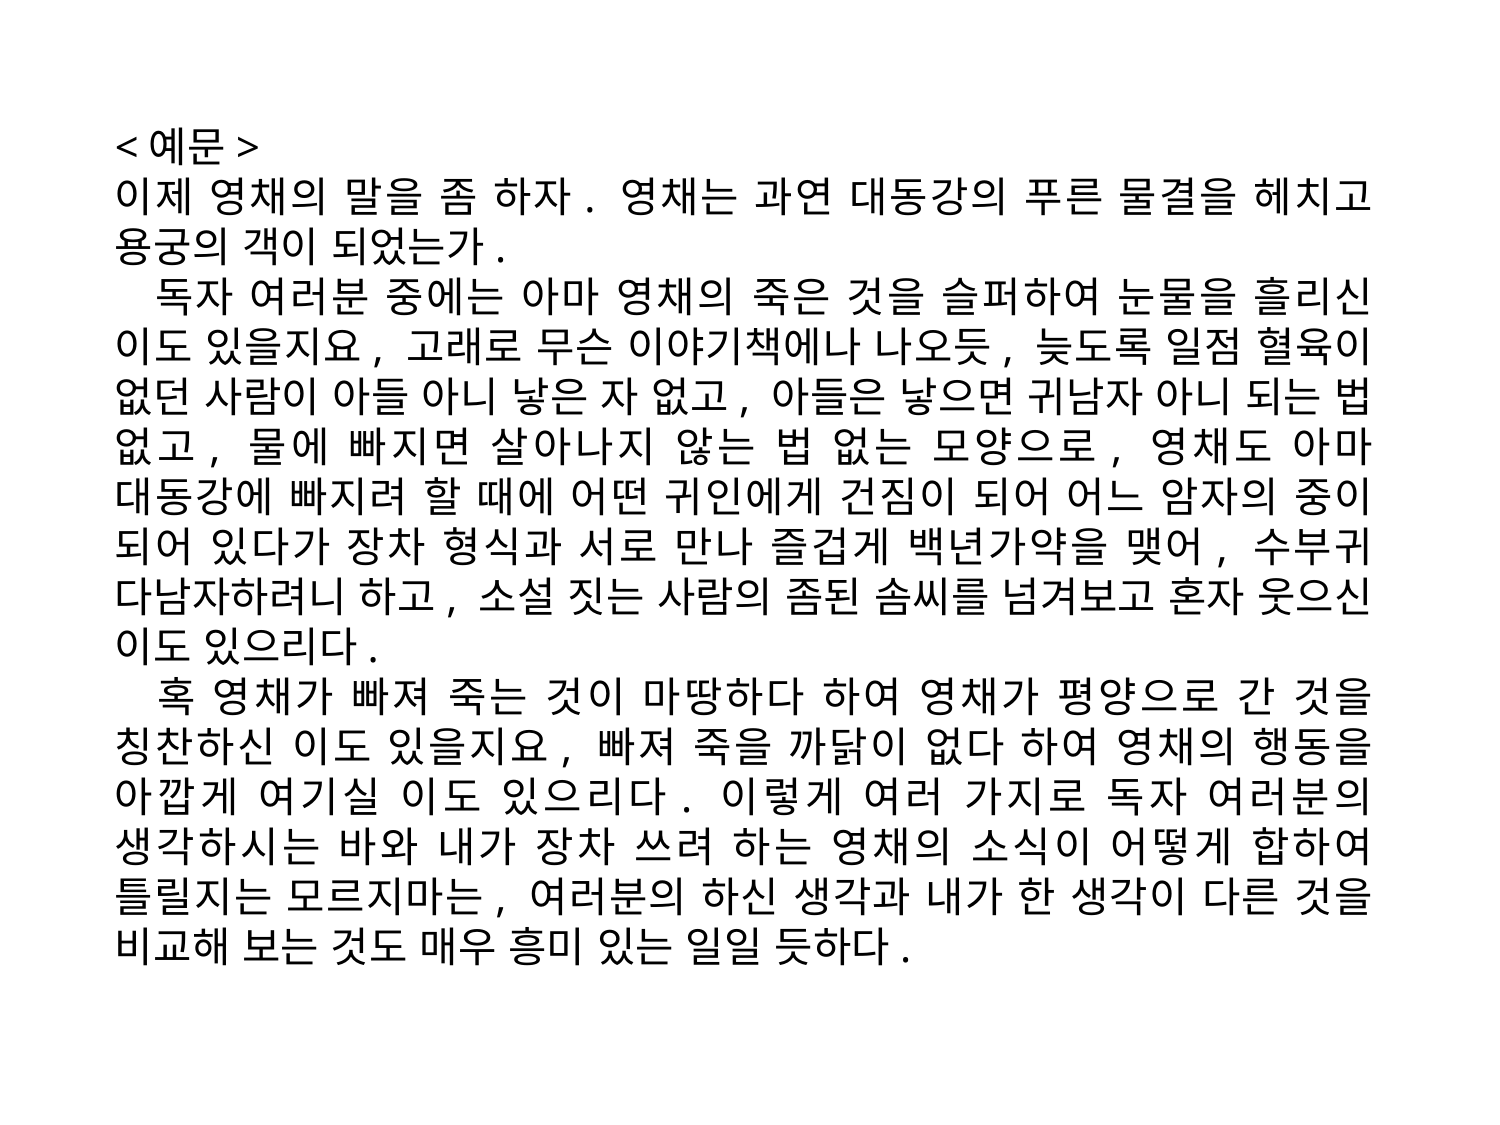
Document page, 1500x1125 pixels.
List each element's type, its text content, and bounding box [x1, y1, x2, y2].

text_box <예문> 이제 영채의 말을 좀 하자. 영채는 과연 대동강의 푸른 물결을 헤치고 용궁의 객이 되었는가. 독자 여러분 중에는 아마 영채의 죽은 것을 슬퍼하여 눈물을 흘리신 이도 있을지요, 고래로 무슨 이야기책에나 나오듯, 늦도록 일점 혈육이 없던 사람이 아들 아니 낳은 자 없고, 아들은 낳으면 귀남자 아니 되는 법 없고, 물에 빠지면 살아나지 않는 법 없는 모양으로, 영채도 아마 대동강에 빠지려 할 때에 어떤 귀인에게 건짐이 되어 어느 암자의 중이 되어 있다가 장차 형식과 서로 만나 즐겁게 백년가약을 맺어, 수부귀 다남자하려니 하고, 소설 짓는 사람의 좀된 솜씨를 넘겨보고 혼자 웃으신 이도 있으리다. 혹 영채가 빠져 죽는 것이 마땅하다 하여 영채가 평양으로 간 것을 칭찬하신 이도 있을지요, 빠져 죽을 까닭이 없다 하여 영채의 행동을 아깝게 여기실 이도 있으리다. 이렇게 여러 가지로 독자 여러분의 생각하시는 바와 내가 장차 쓰려 하는 영채의 소식이 어떻게 합하여 틀릴지는 모르지마는, 여러분의 하신 생각과 내가 한 생각이 다른 것을 비교해 보는 것도 매우 흥미 있는 일일 듯하다. [100, 113, 1388, 1029]
